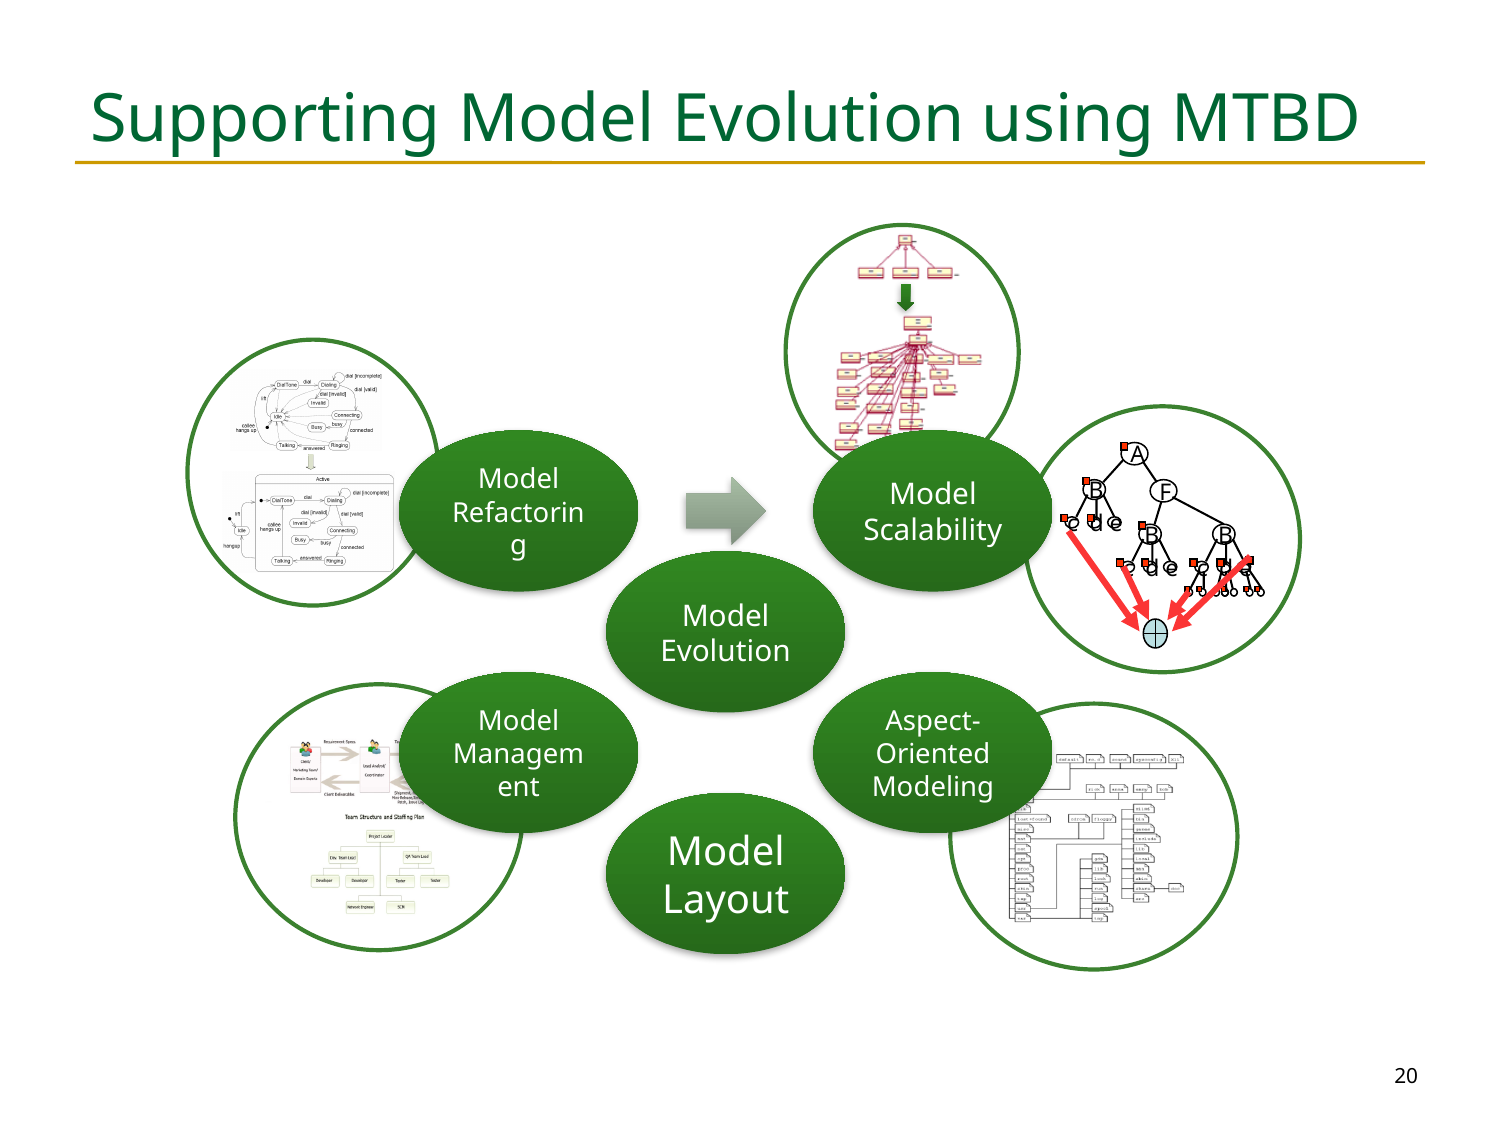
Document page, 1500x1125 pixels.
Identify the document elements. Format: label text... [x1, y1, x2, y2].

slide_number 20 [1379, 1048, 1442, 1099]
title Supporting Model Evolution using MTBD [74, 32, 1426, 163]
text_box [187, 224, 1301, 970]
